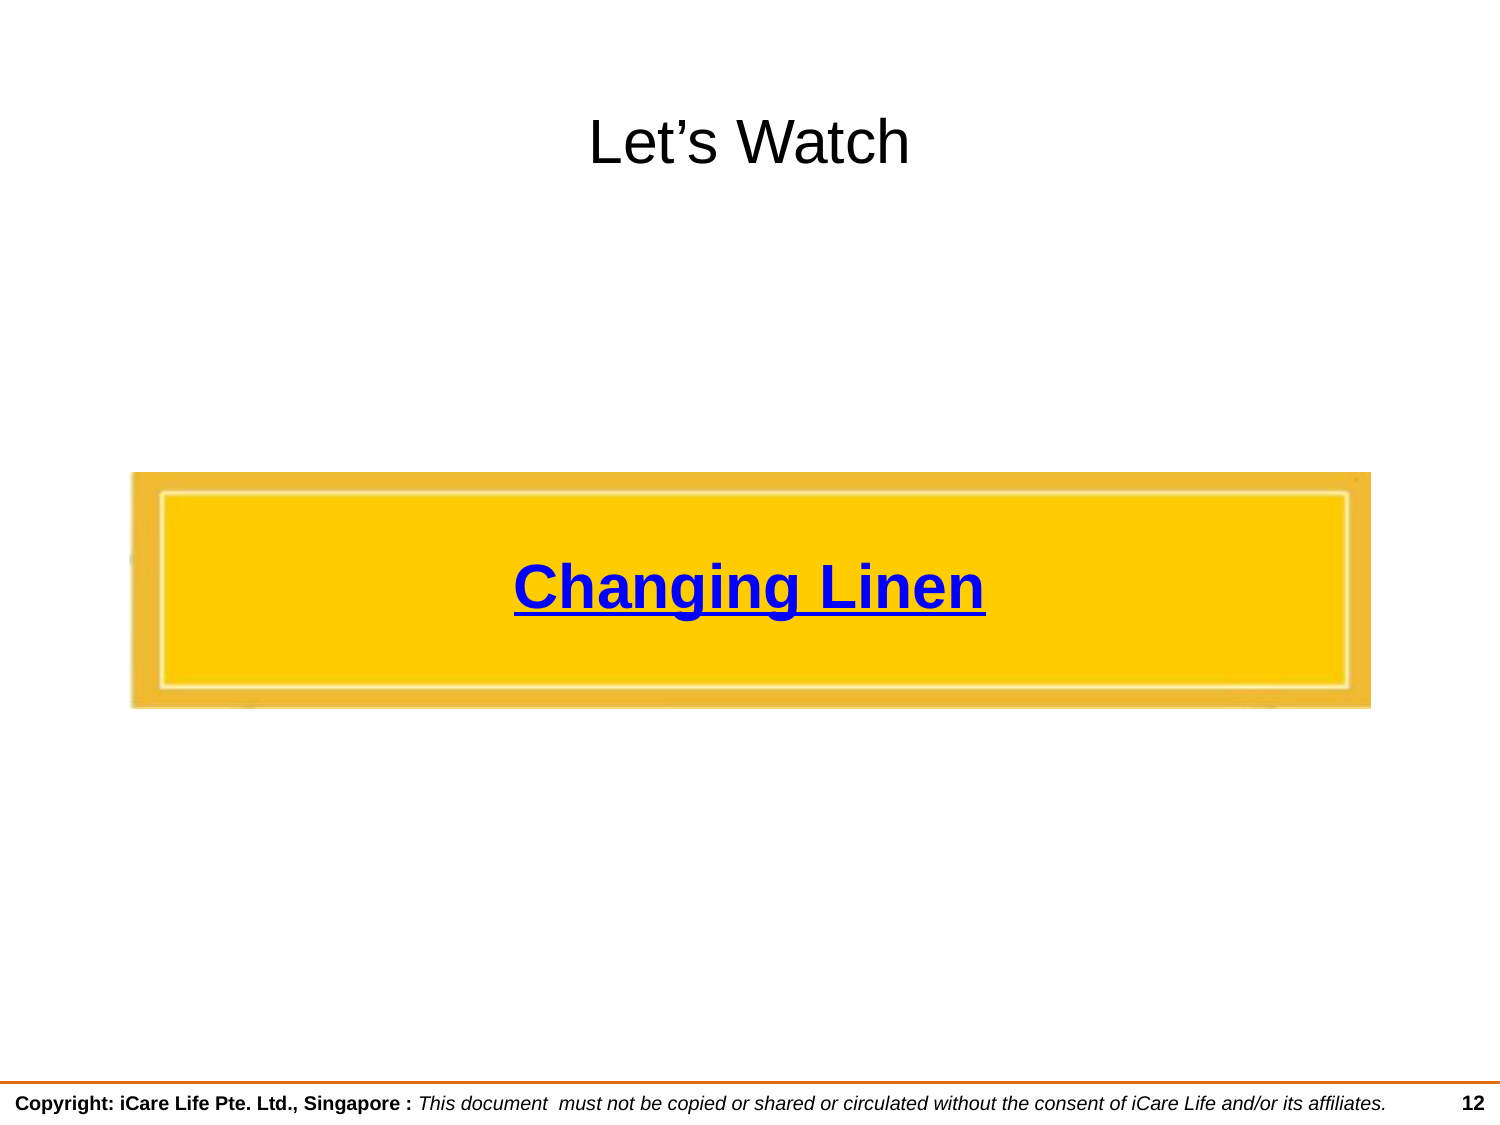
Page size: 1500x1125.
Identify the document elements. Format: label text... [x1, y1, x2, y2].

picture [129, 472, 1371, 709]
text_box Copyright: iCare Life Pte. Ltd., Singapore : This document must not be copied or shared or circulated without the consent of iCare Life and/or its affiliates. [0, 1091, 1500, 1122]
title Let’s Watch [75, 45, 1425, 233]
